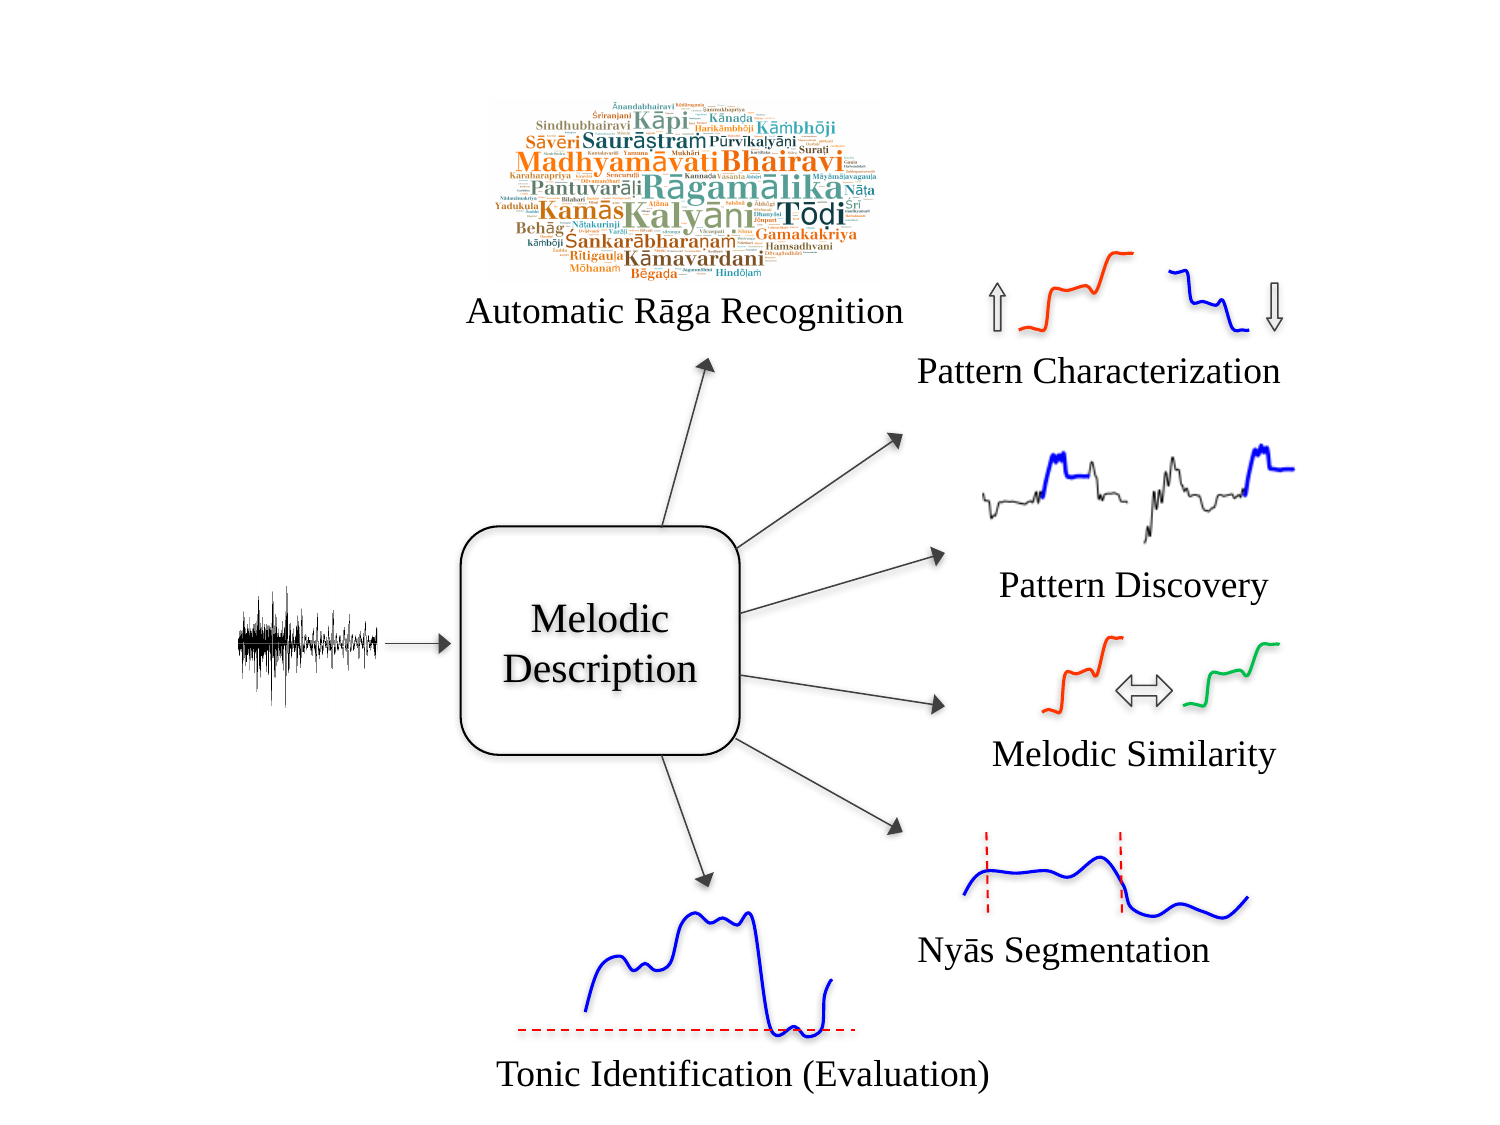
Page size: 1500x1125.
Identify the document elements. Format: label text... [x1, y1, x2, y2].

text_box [735, 433, 903, 550]
picture [237, 568, 378, 719]
text_box [1167, 268, 1250, 333]
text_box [739, 552, 946, 614]
text_box Melodic Description [458, 524, 742, 757]
text_box Pattern Characterization [902, 339, 1410, 399]
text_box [661, 357, 709, 529]
text_box Automatic Rāga Recognition [451, 278, 959, 339]
text_box Pattern Discovery [984, 552, 1380, 613]
text_box Nyās Segmentation [902, 918, 1289, 978]
text_box [1127, 888, 1250, 921]
text_box [961, 870, 981, 897]
text_box Tonic Identification (Evaluation) [481, 1041, 1116, 1102]
picture [489, 99, 880, 284]
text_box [735, 738, 903, 833]
text_box [1017, 250, 1135, 333]
text_box [1182, 641, 1281, 709]
text_box [1266, 282, 1284, 332]
text_box [988, 282, 1006, 332]
text_box Melodic Similarity [977, 721, 1396, 782]
text_box [1115, 674, 1173, 708]
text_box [981, 415, 1311, 561]
text_box [1041, 635, 1125, 715]
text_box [739, 674, 946, 707]
text_box [583, 910, 834, 1028]
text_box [661, 754, 709, 888]
text_box [994, 855, 1114, 896]
